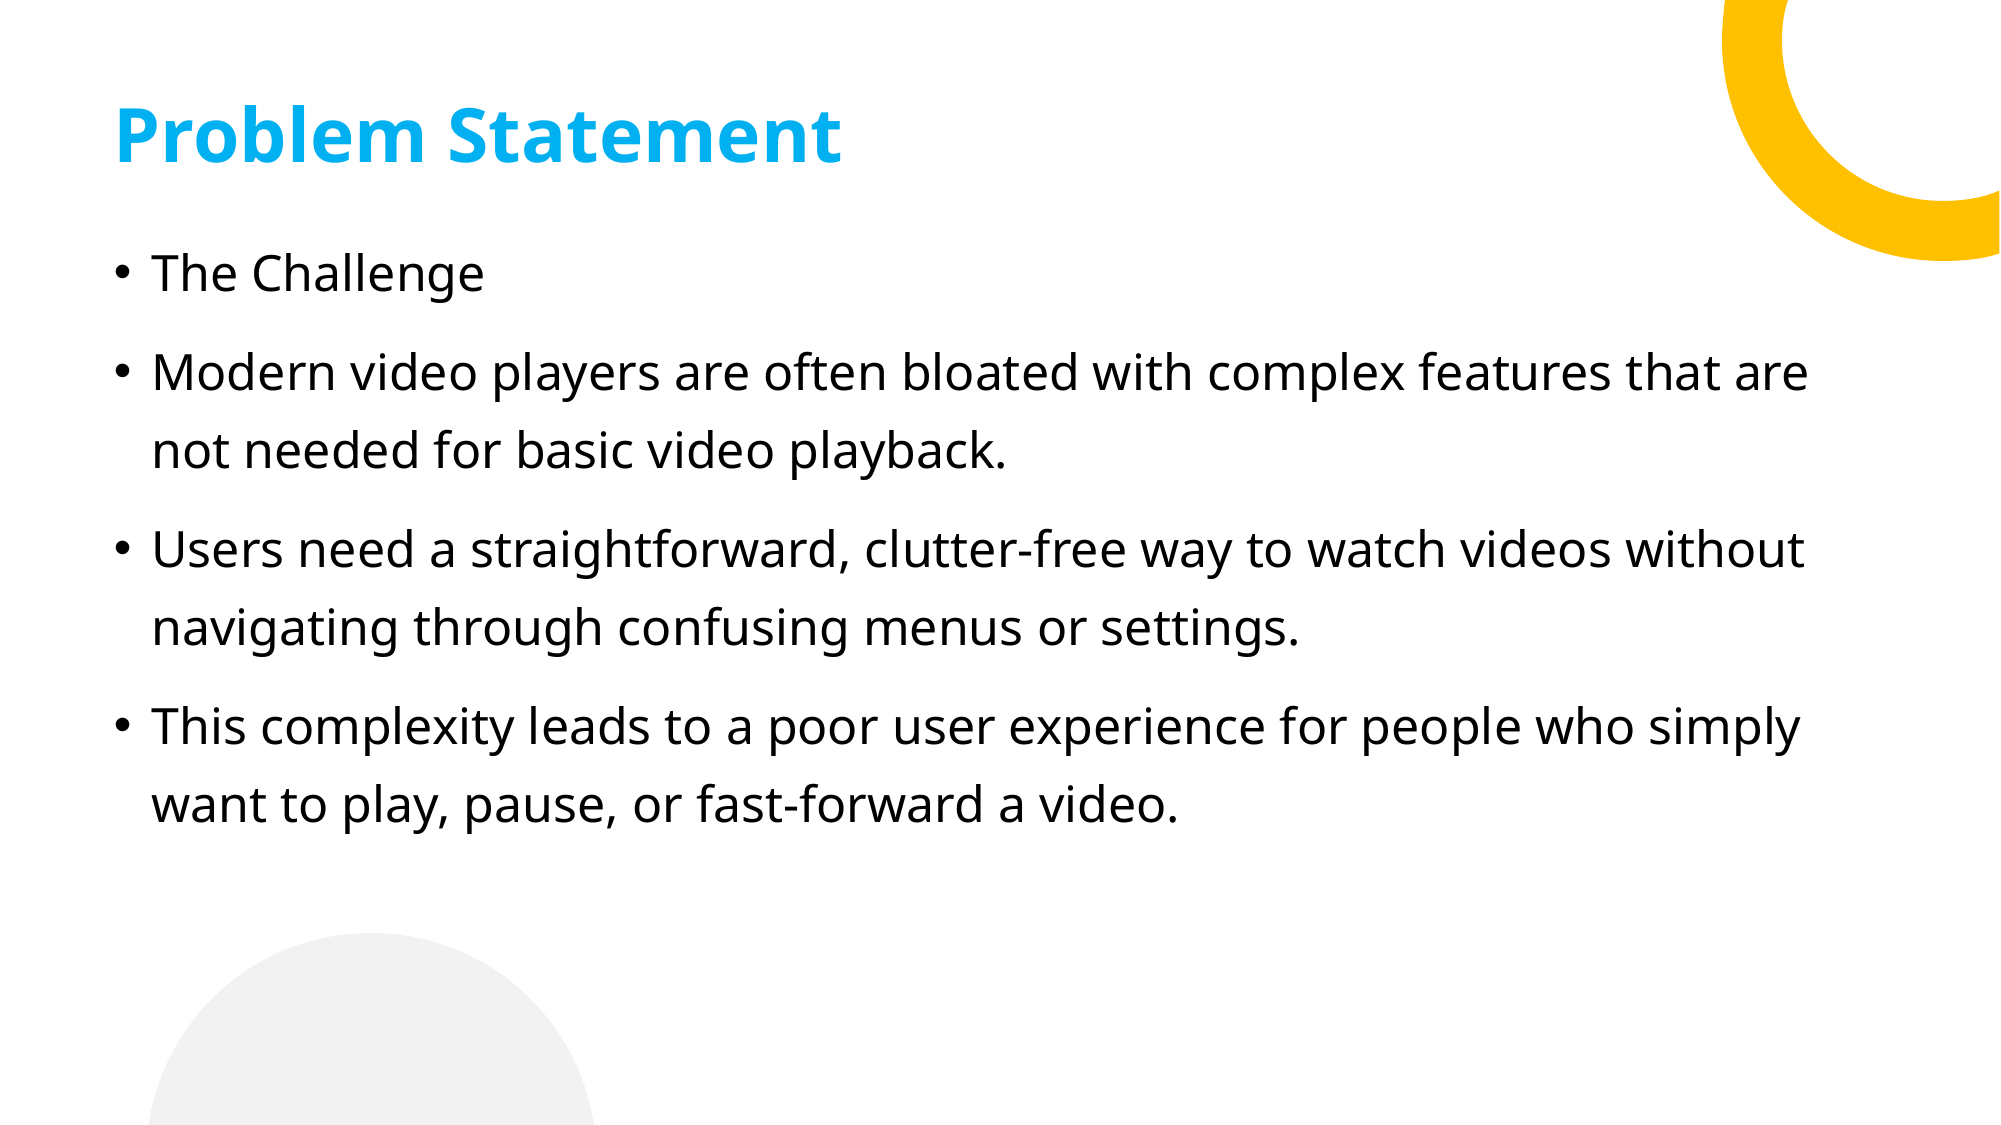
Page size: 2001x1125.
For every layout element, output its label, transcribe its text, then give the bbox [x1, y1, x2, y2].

title Problem Statement [113, 59, 1886, 178]
list The Challenge Modern video players are often bloated with complex features that are not needed for basic video playback. Users need a straightforward, clutter-free way to watch videos without navigating through confusing menus or settings. This complexity leads to a poor user experience for people who simply want to play, pause, or fast-forward a video. [113, 223, 1886, 1014]
